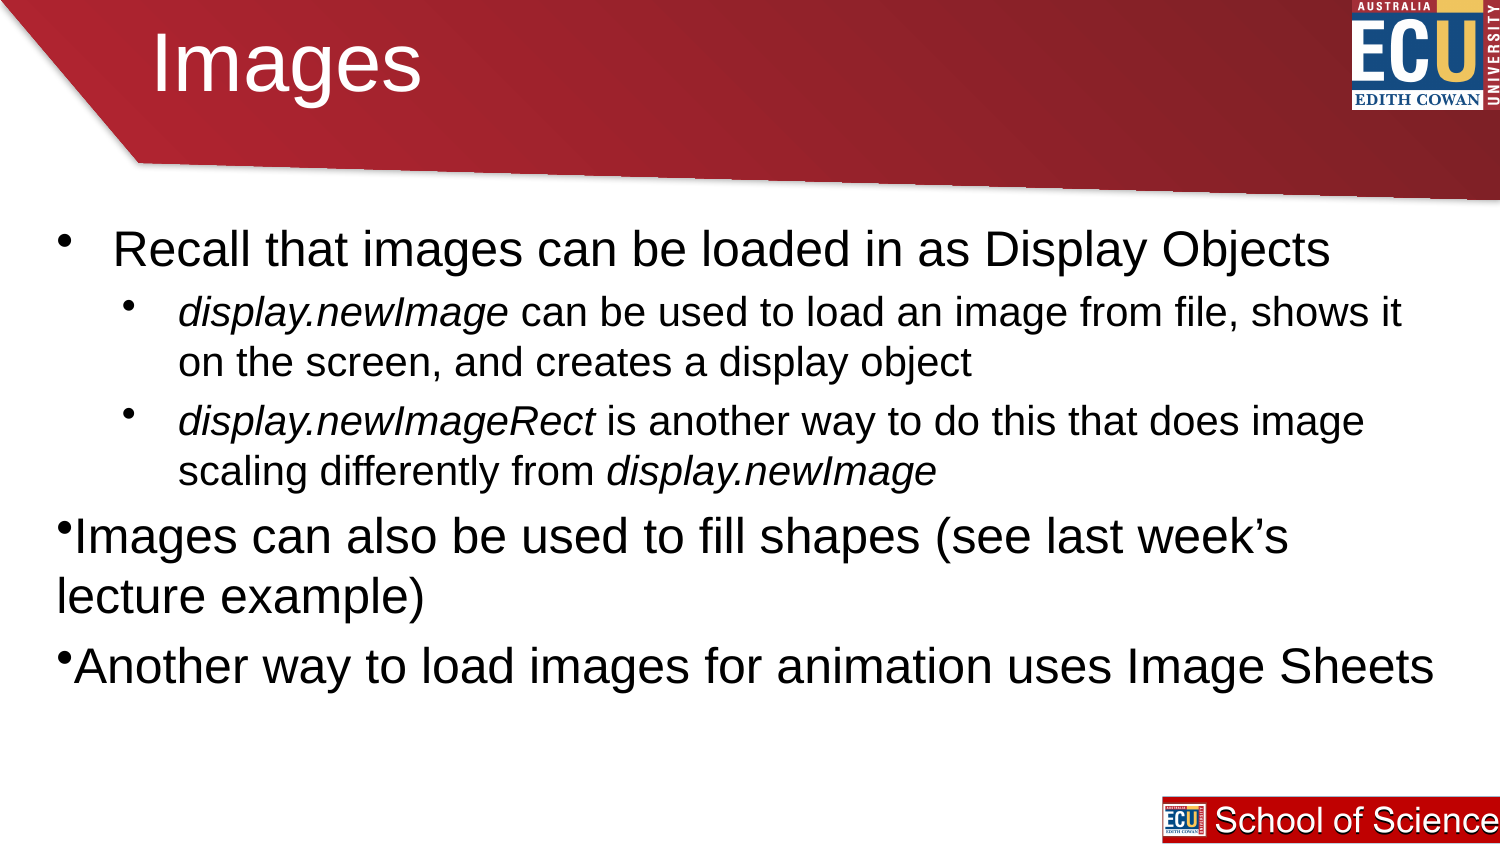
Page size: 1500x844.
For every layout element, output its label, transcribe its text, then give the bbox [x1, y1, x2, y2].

picture [1162, 796, 1500, 844]
list Recall that images can be loaded in as Display Objects display.newImage can be used to load an image from file, shows it on the screen, and creates a display object display.newImageRect is another way to do this that does image scaling differently from display.newImage Images can also be used to fill shapes (see last week’s lecture example) Another way to load images for animation uses Image Sheets [41, 209, 1459, 812]
picture [1352, 0, 1500, 110]
title Images [135, 14, 1282, 103]
